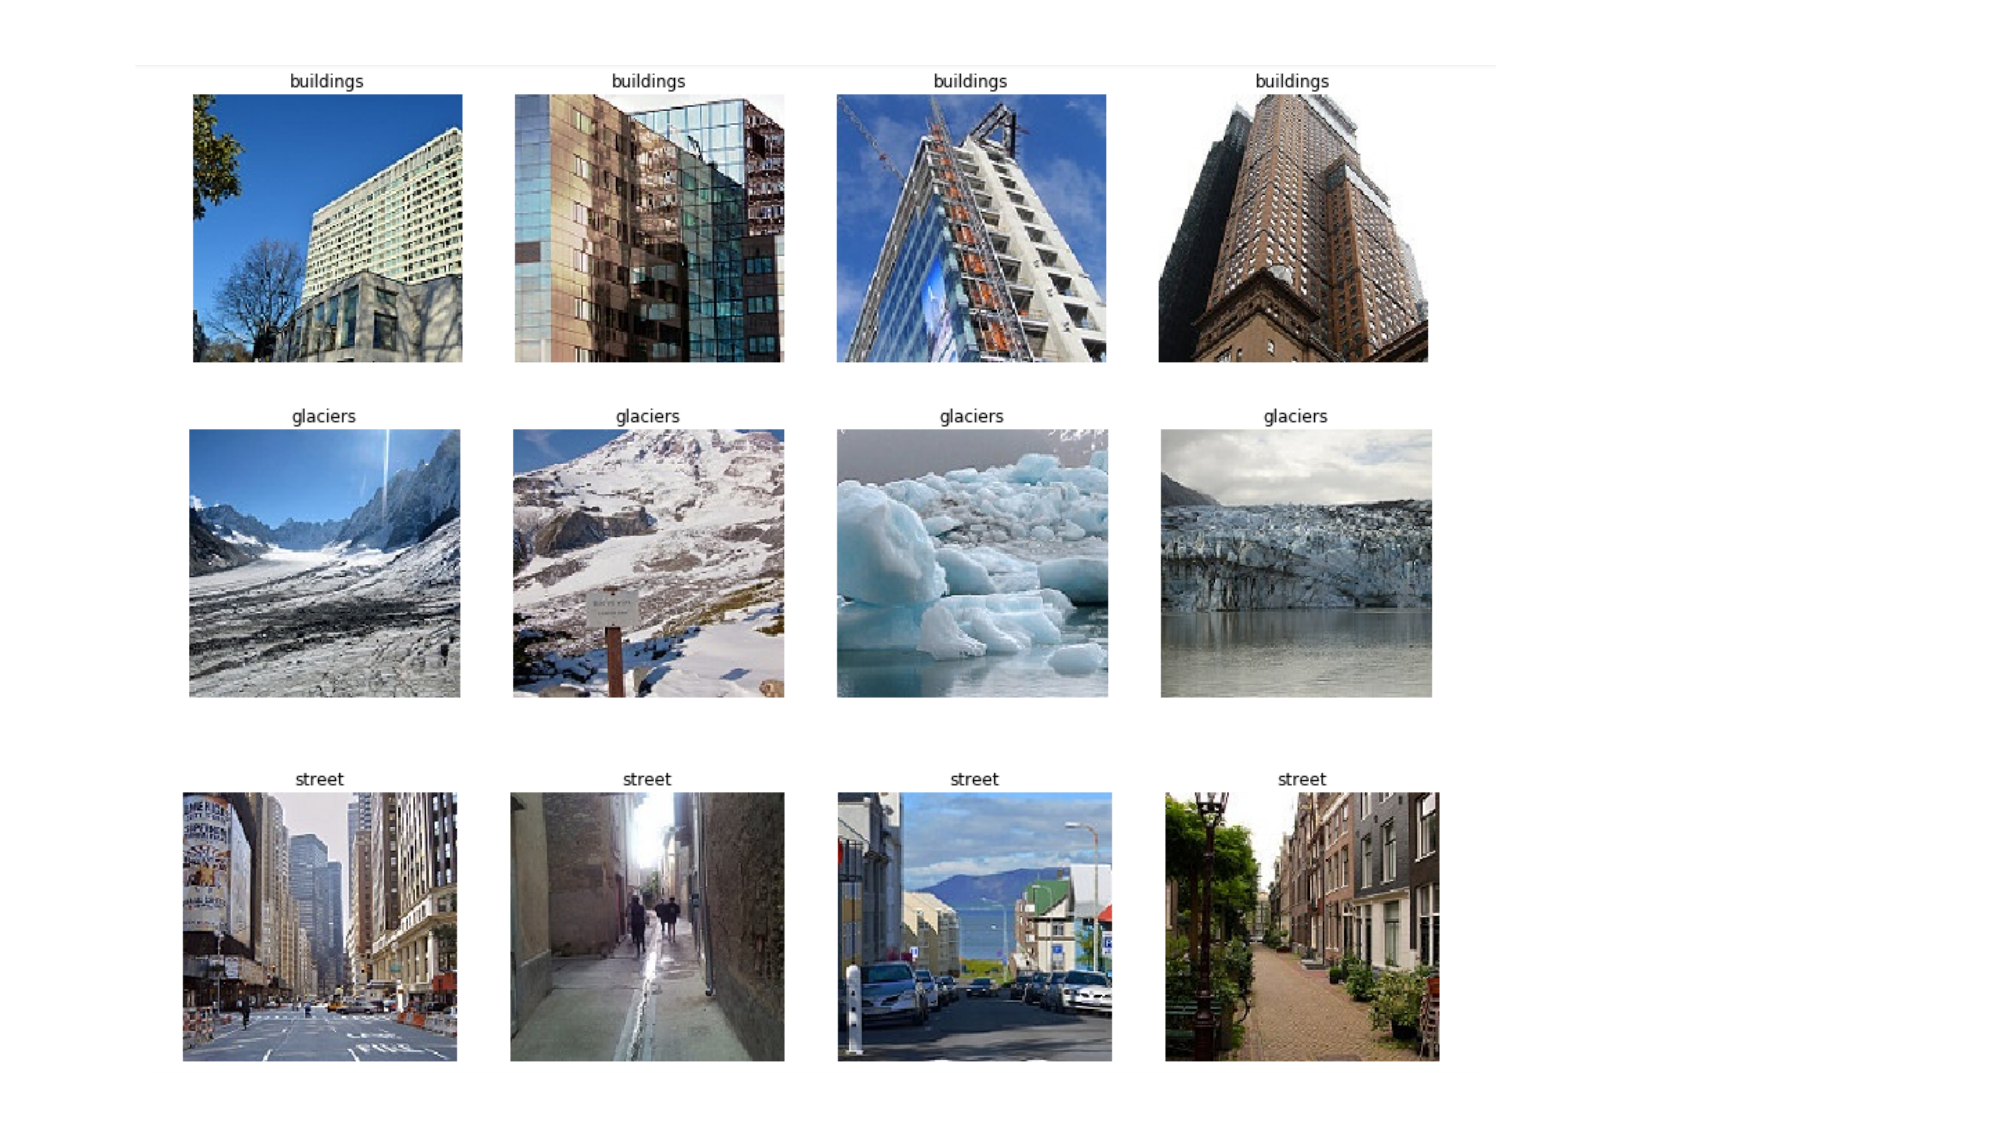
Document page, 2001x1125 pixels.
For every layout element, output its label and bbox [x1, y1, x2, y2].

picture [154, 374, 1481, 1075]
list [135, 65, 1496, 438]
